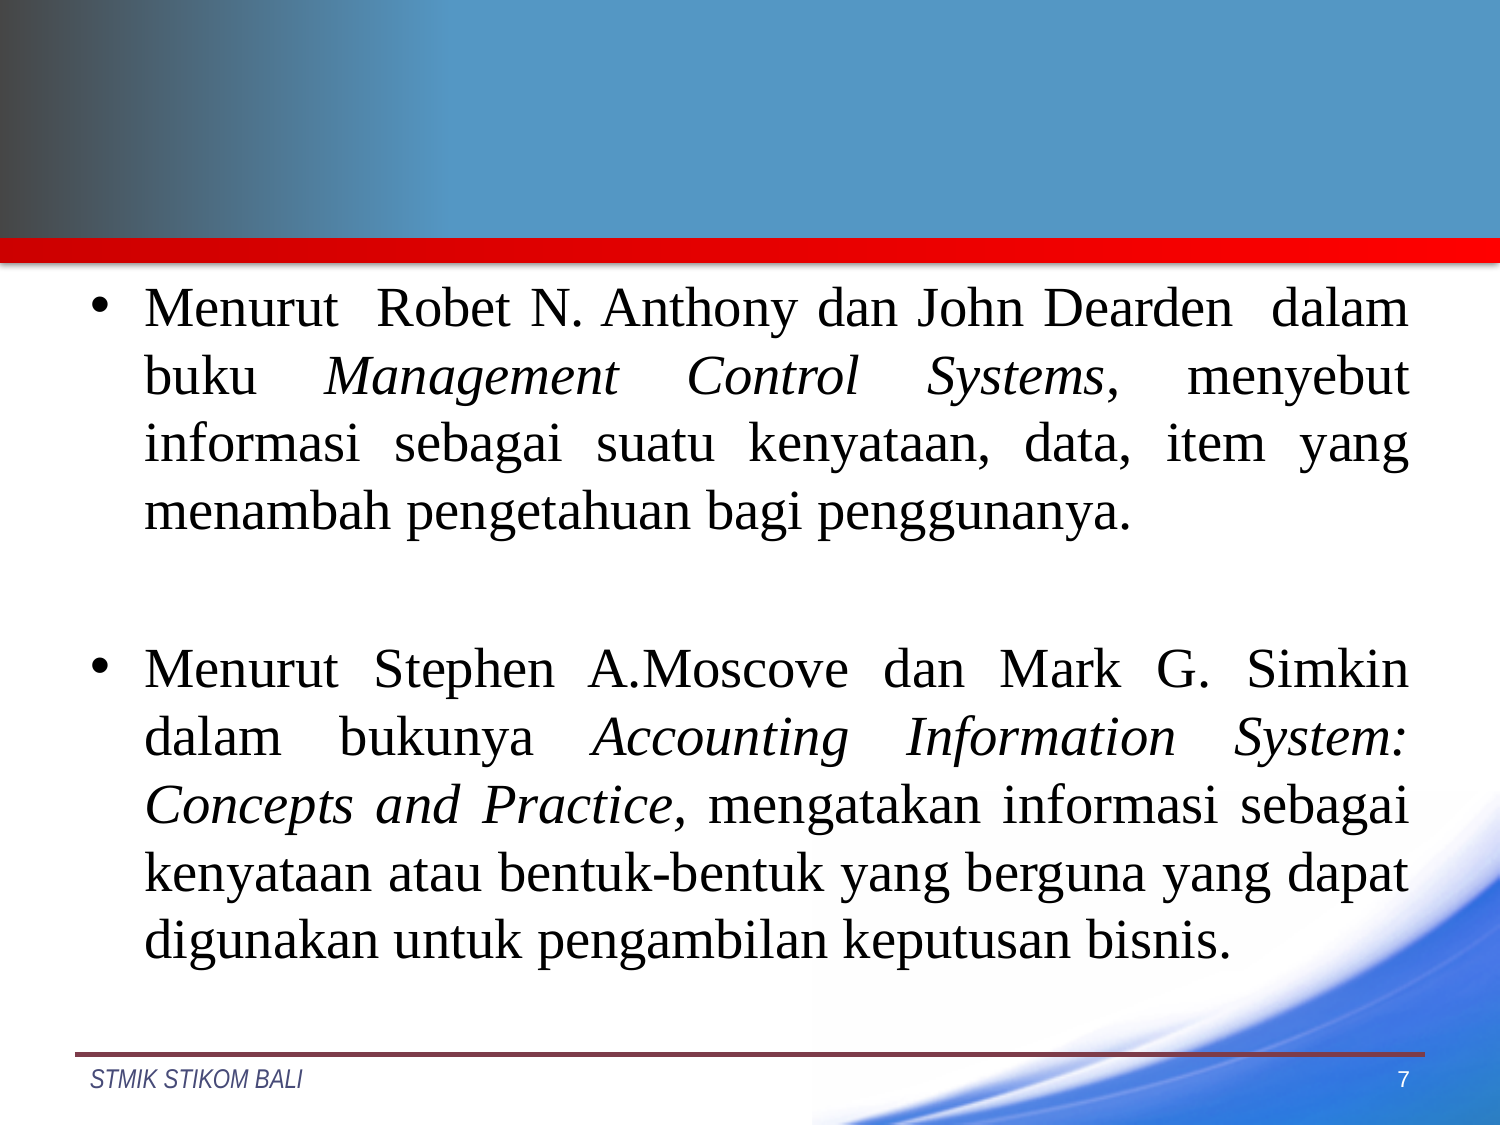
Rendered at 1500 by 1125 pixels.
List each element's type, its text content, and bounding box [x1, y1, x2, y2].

slide_number 7 [1125, 1054, 1425, 1103]
picture [812, 791, 1500, 1125]
list Menurut Robet N. Anthony dan John Dearden dalam buku Management Control Systems, menyebut informasi sebagai suatu kenyataan, data, item yang menambah pengetahuan bagi penggunanya. Menurut Stephen A.Moscove dan Mark G. Simkin dalam bukunya Accounting Information System: Concepts and Practice, mengatakan informasi sebagai kenyataan atau bentuk-bentuk yang berguna yang dapat digunakan untuk pengambilan keputusan bisnis. [75, 262, 1425, 1038]
